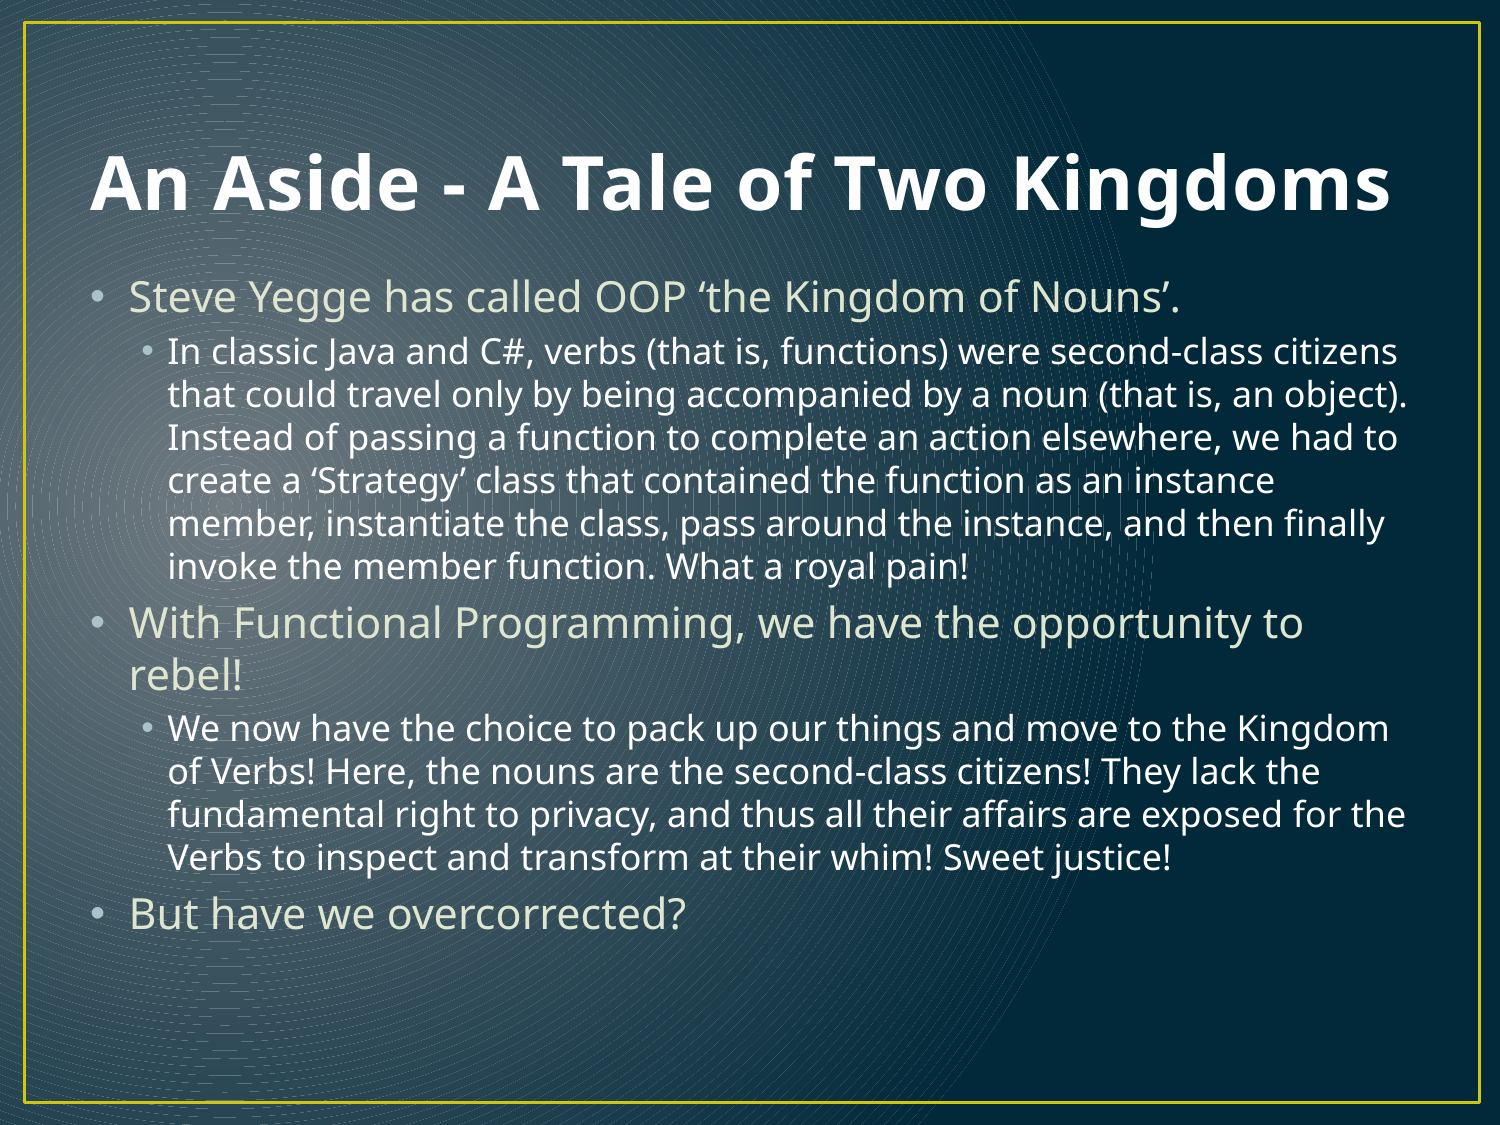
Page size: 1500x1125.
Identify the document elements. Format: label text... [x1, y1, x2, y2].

title An Aside - A Tale of Two Kingdoms [75, 45, 1425, 233]
list Steve Yegge has called OOP ‘the Kingdom of Nouns’. In classic Java and C#, verbs (that is, functions) were second-class citizens that could travel only by being accompanied by a noun (that is, an object). Instead of passing a function to complete an action elsewhere, we had to create a ‘Strategy’ class that contained the function as an instance member, instantiate the class, pass around the instance, and then finally invoke the member function. What a royal pain! With Functional Programming, we have the opportunity to rebel! We now have the choice to pack up our things and move to the Kingdom of Verbs! Here, the nouns are the second-class citizens! They lack the fundamental right to privacy, and thus all their affairs are exposed for the Verbs to inspect and transform at their whim! Sweet justice! But have we overcorrected? [75, 262, 1425, 1005]
